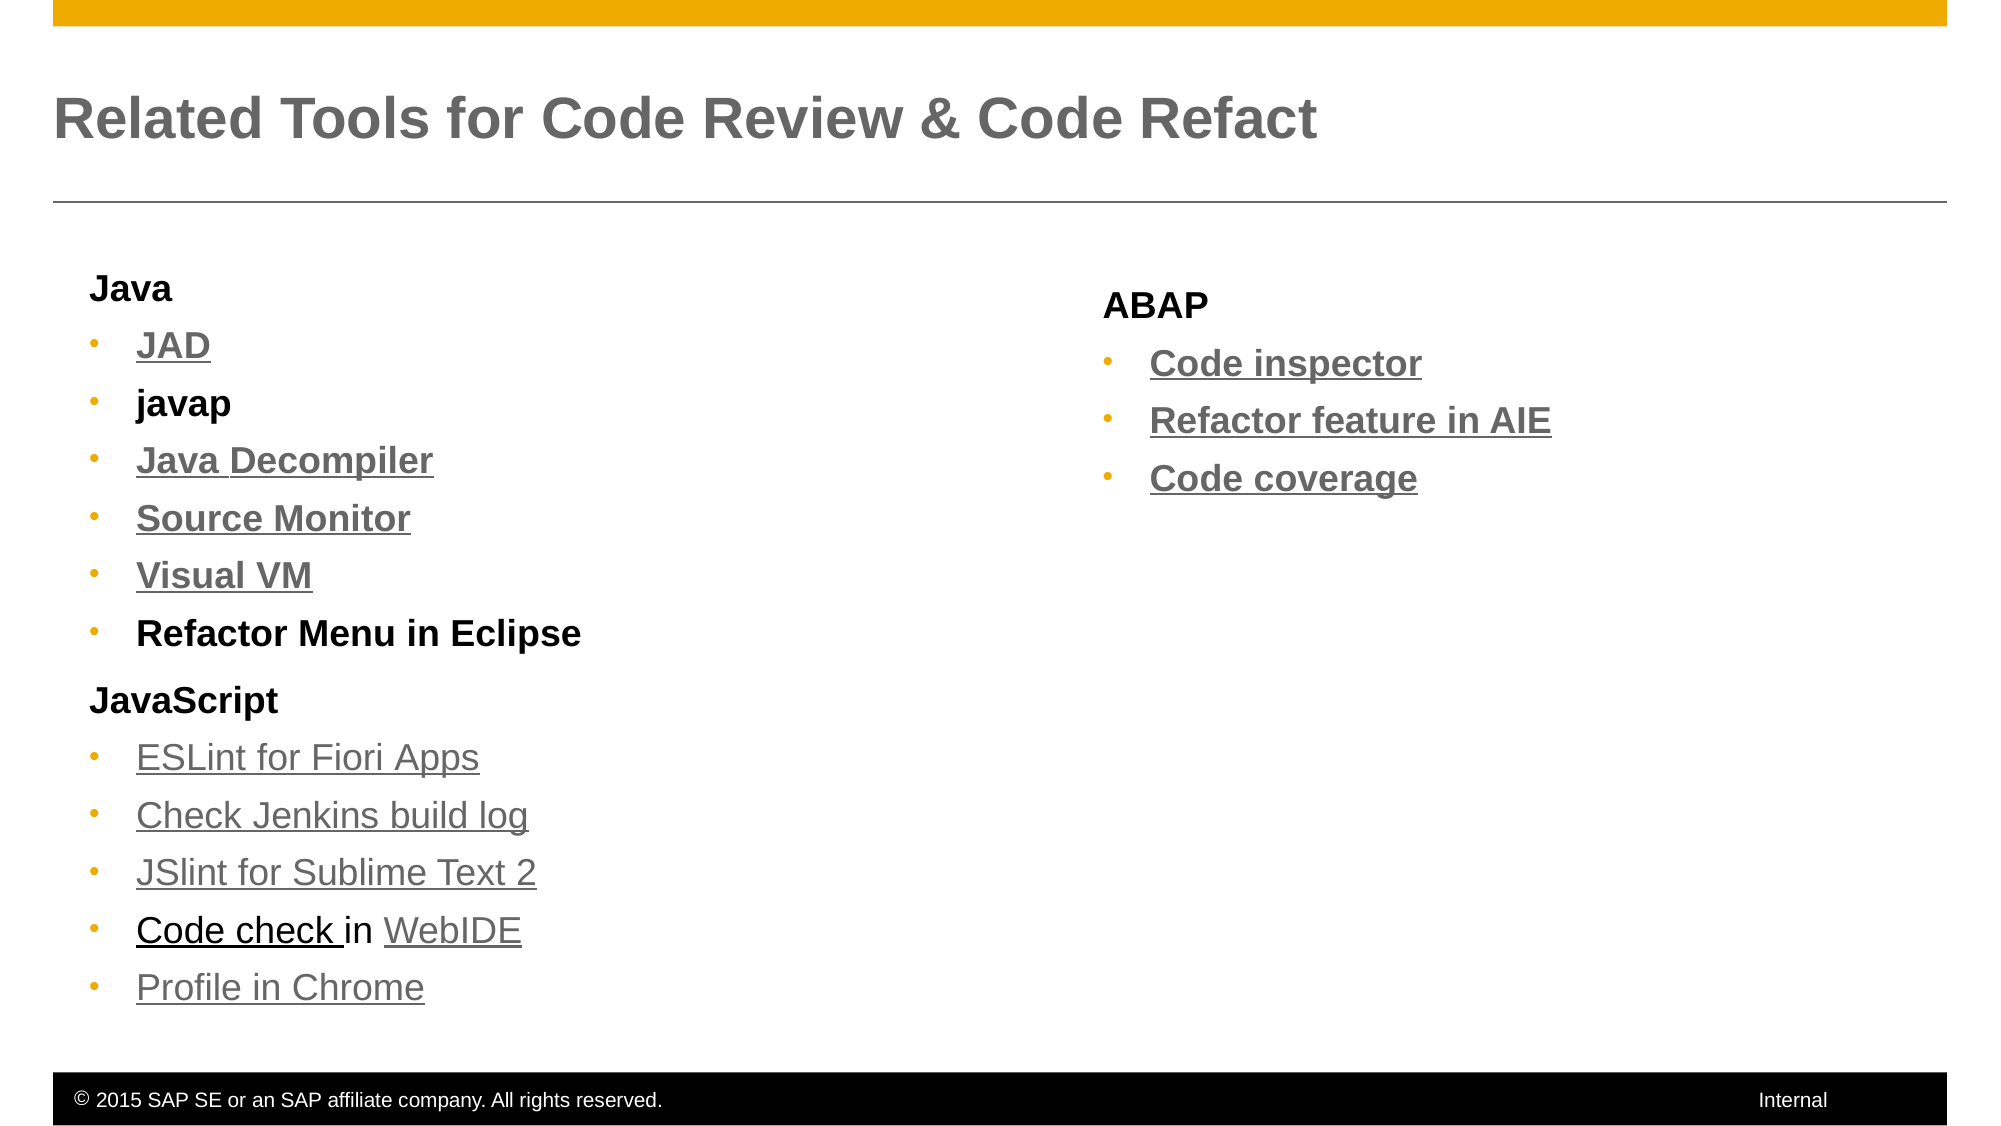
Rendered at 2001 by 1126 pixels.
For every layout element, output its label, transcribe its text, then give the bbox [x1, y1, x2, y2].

text_box Java JAD javap Java Decompiler Source Monitor Visual VM Refactor Menu in Eclipse [89, 263, 679, 618]
text_box JavaScript ESLint for Fiori Apps Check Jenkins build log JSlint for Sublime Text 2 Code check in WebIDE Profile in Chrome [89, 618, 791, 1066]
title Related Tools for Code Review & Code Refact [53, 53, 1947, 178]
text_box ABAP Code inspector Refactor feature in AIE Code coverage [1102, 280, 1729, 557]
